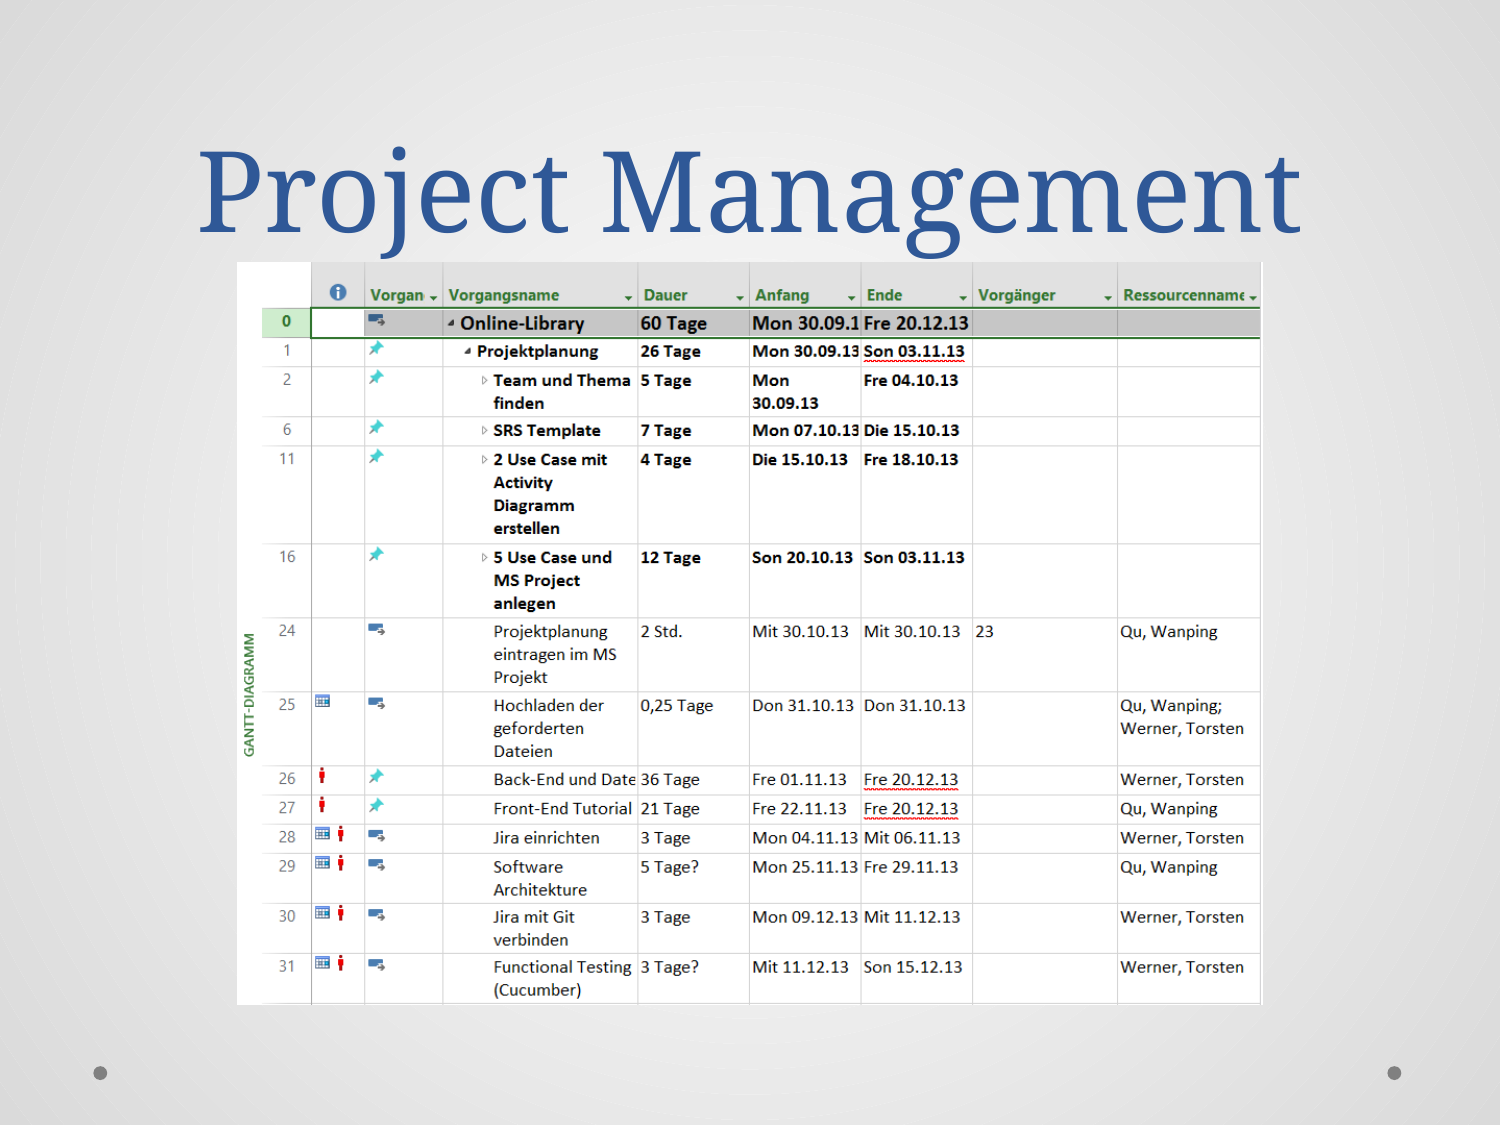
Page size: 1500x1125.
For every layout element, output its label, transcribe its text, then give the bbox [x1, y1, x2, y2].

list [237, 262, 1263, 1006]
title Project Management [75, 0, 1425, 263]
